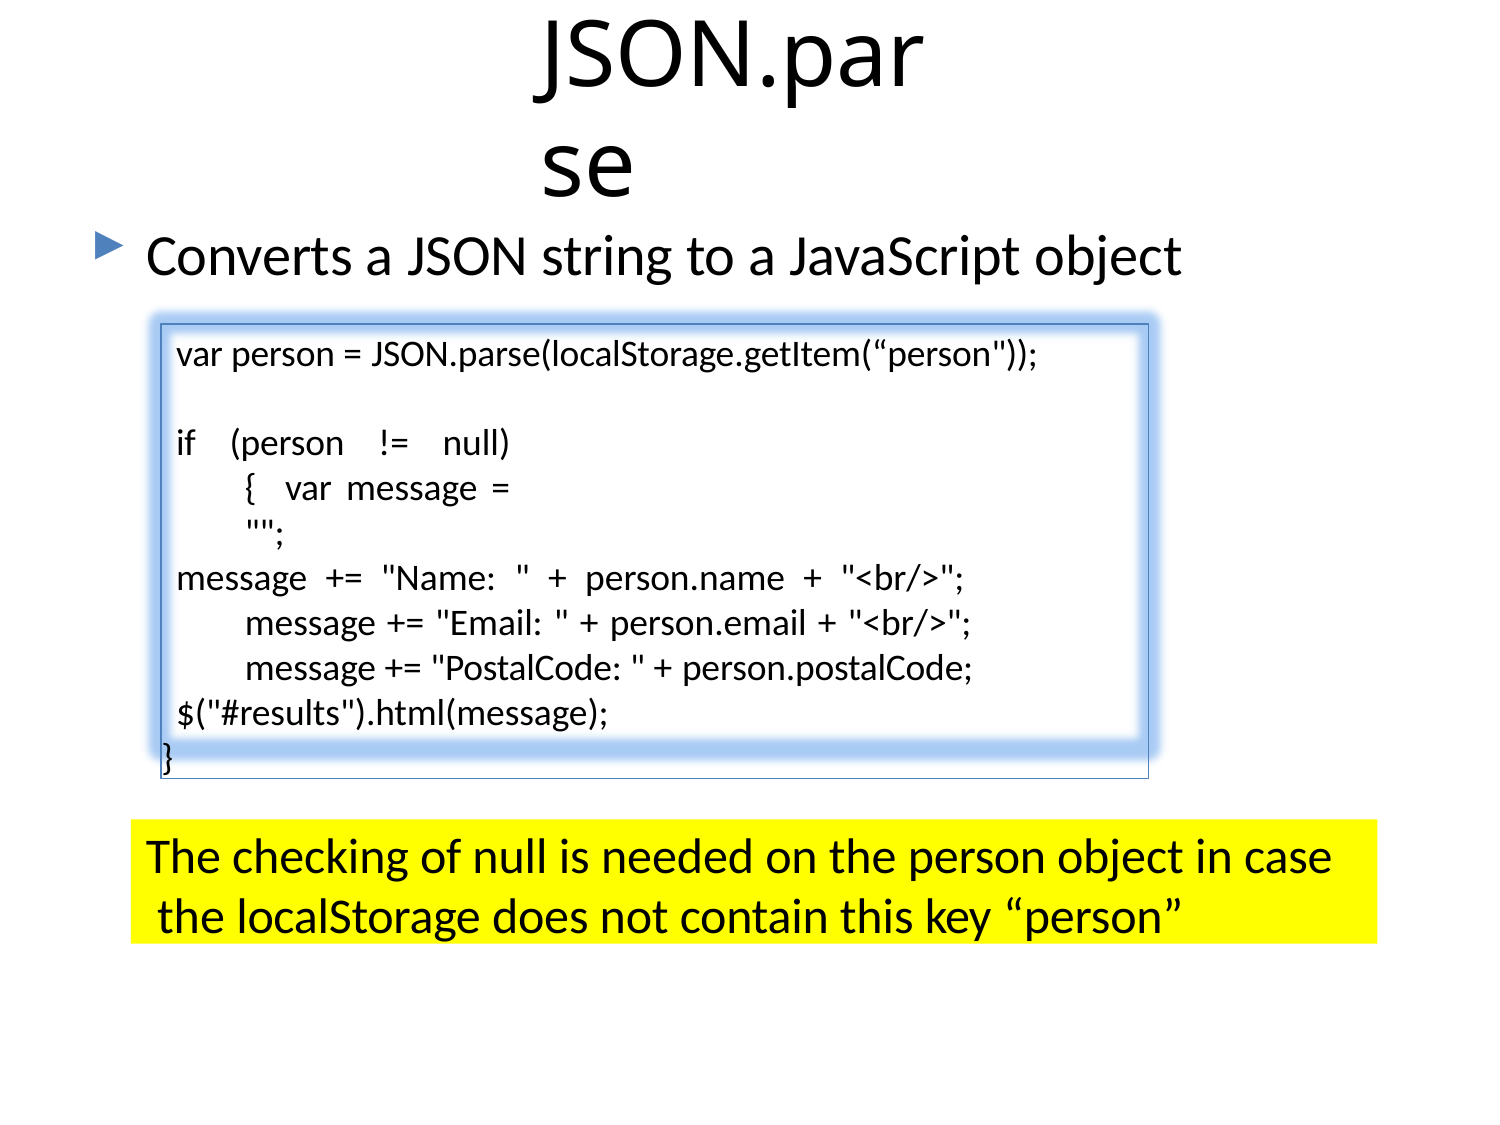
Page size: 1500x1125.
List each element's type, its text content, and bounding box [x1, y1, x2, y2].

text_box [137, 300, 1173, 773]
text_box The checking of null is needed on the person object in case the localStorage does not contain this key “person” [130, 819, 1378, 944]
title JSON.parse [538, 0, 961, 215]
text_box var person = JSON.parse(localStorage.getItem(“person")); if (person != null) { var message = ""; message += "Name: " + person.name + "<br/>"; message += "Email: " + person.email + "<br/>"; message += "PostalCode: " + person.postalCode; $("#results").html(message); } [161, 324, 1149, 779]
text_box Converts a JSON string to a JavaScript object [87, 214, 1194, 287]
